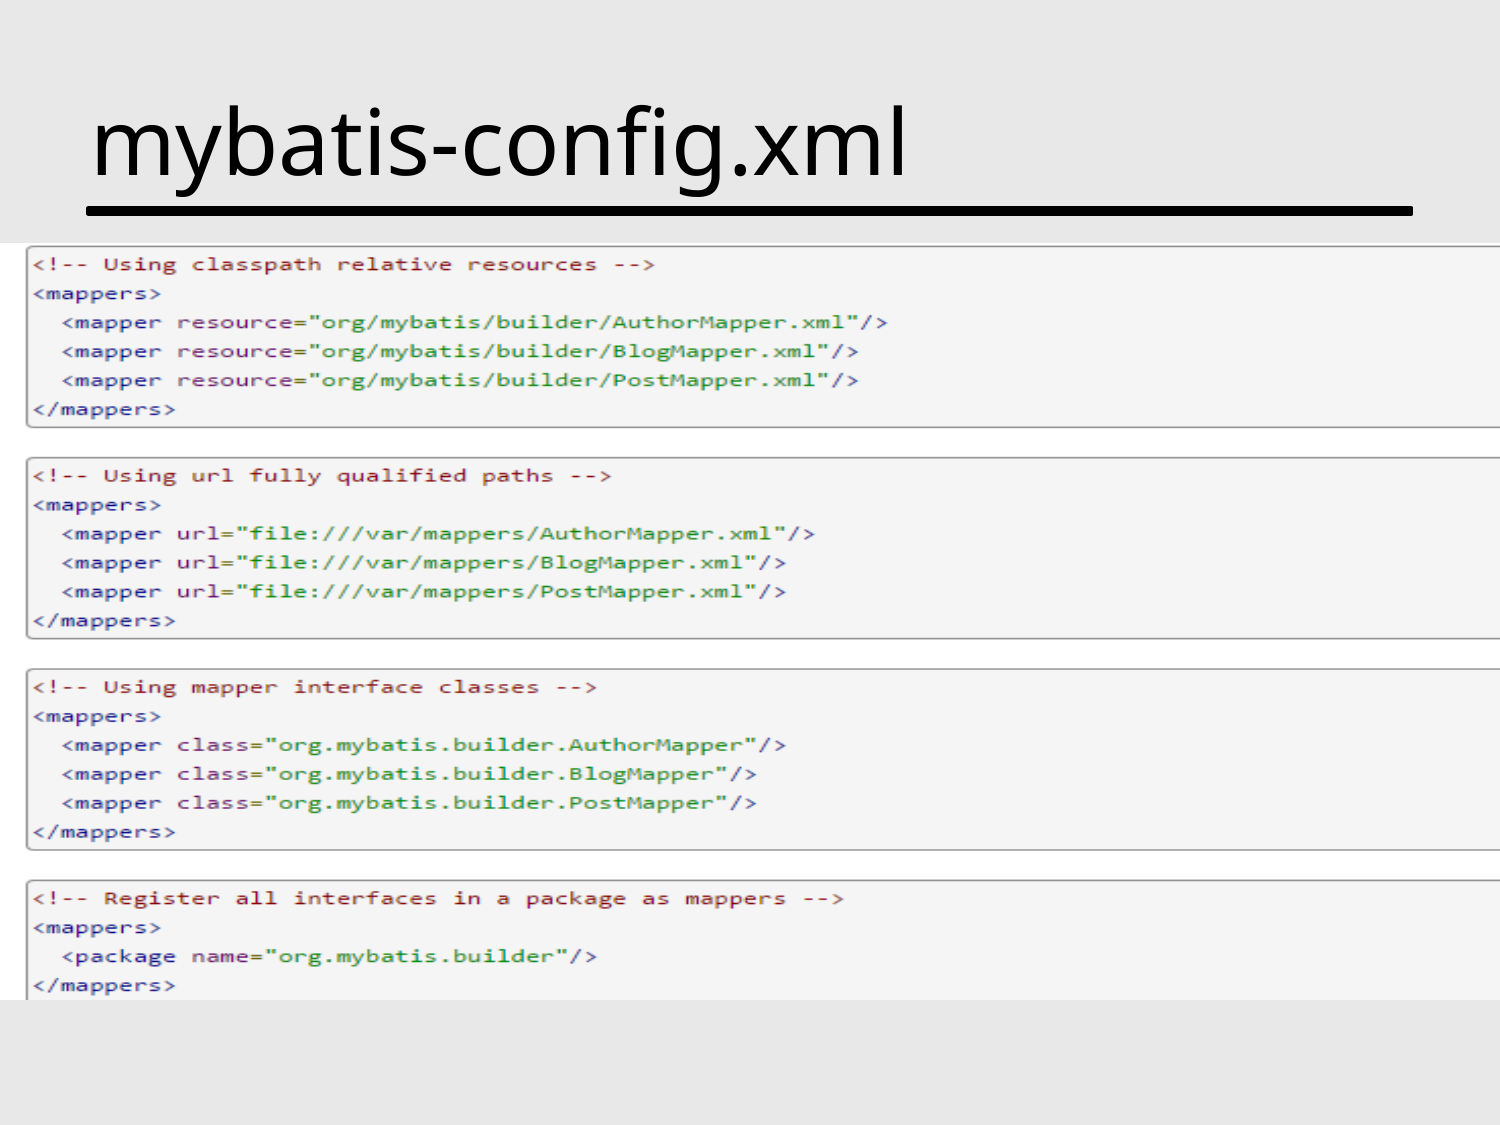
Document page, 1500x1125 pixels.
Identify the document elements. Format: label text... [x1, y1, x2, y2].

picture [0, 243, 1500, 1000]
title mybatis-config.xml [75, 45, 1425, 233]
